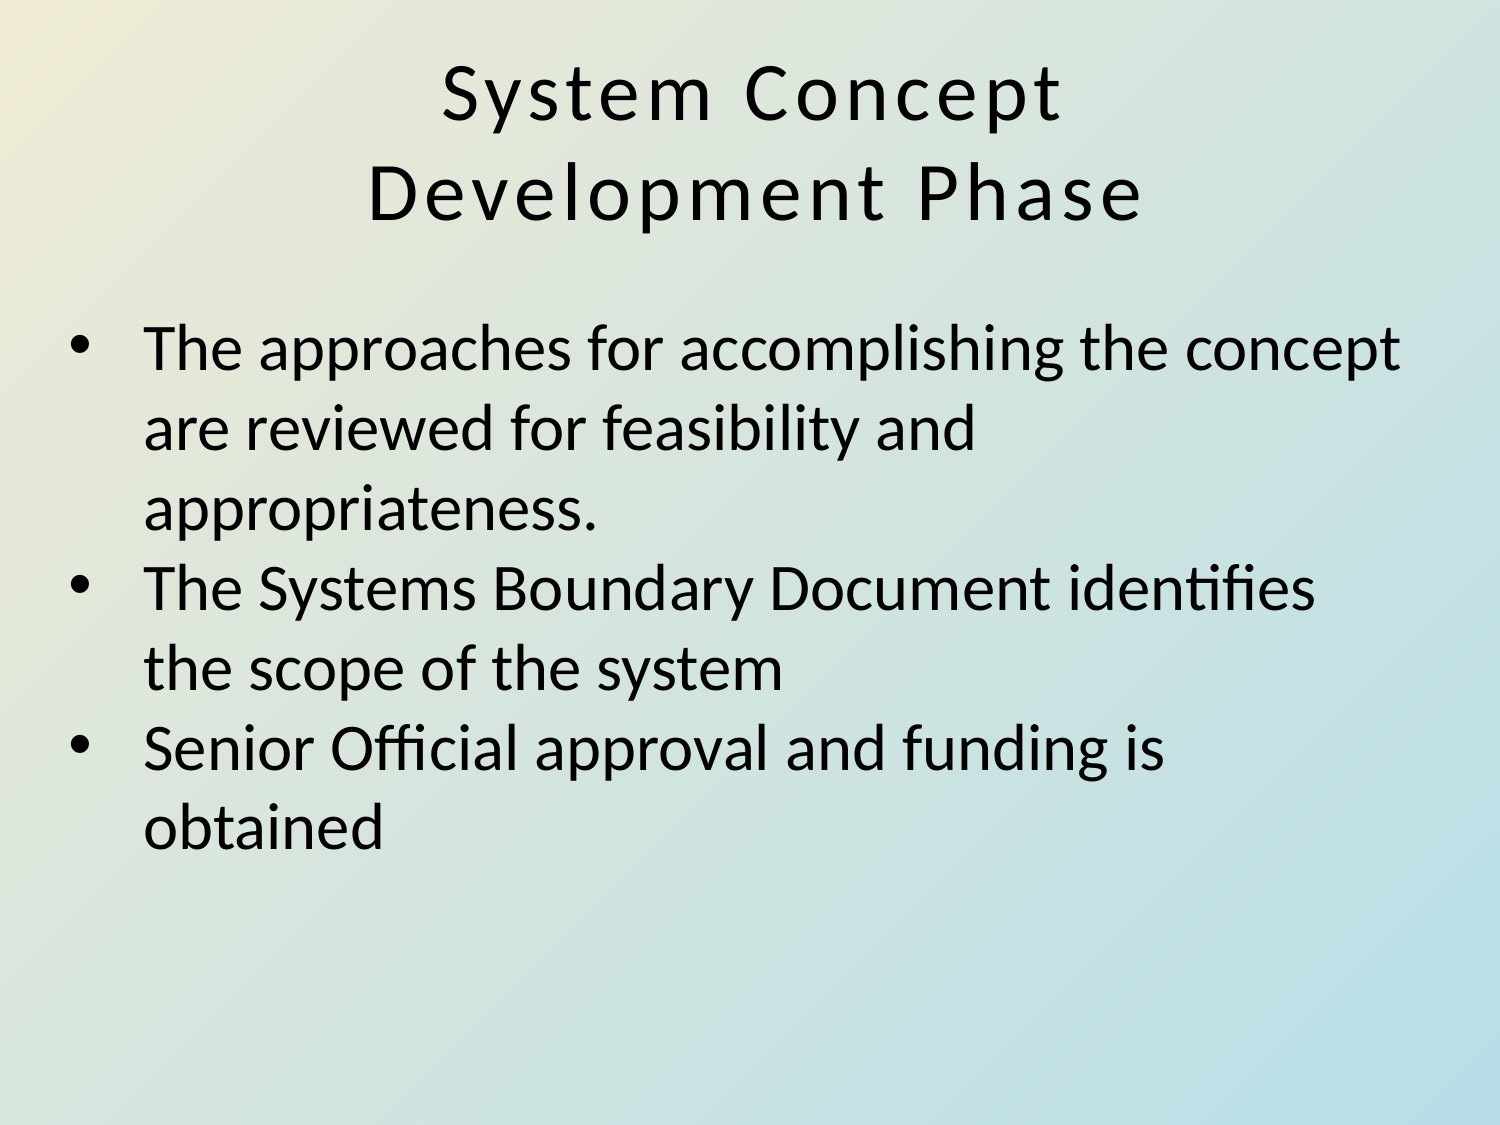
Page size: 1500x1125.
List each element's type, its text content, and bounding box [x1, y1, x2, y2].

title System Concept Development Phase [262, 37, 1248, 237]
text_box The approaches for accomplishing the concept are reviewed for feasibility and appropriateness. The Systems Boundary Document identifies the scope of the system Senior Official approval and funding is obtained [53, 296, 1433, 871]
